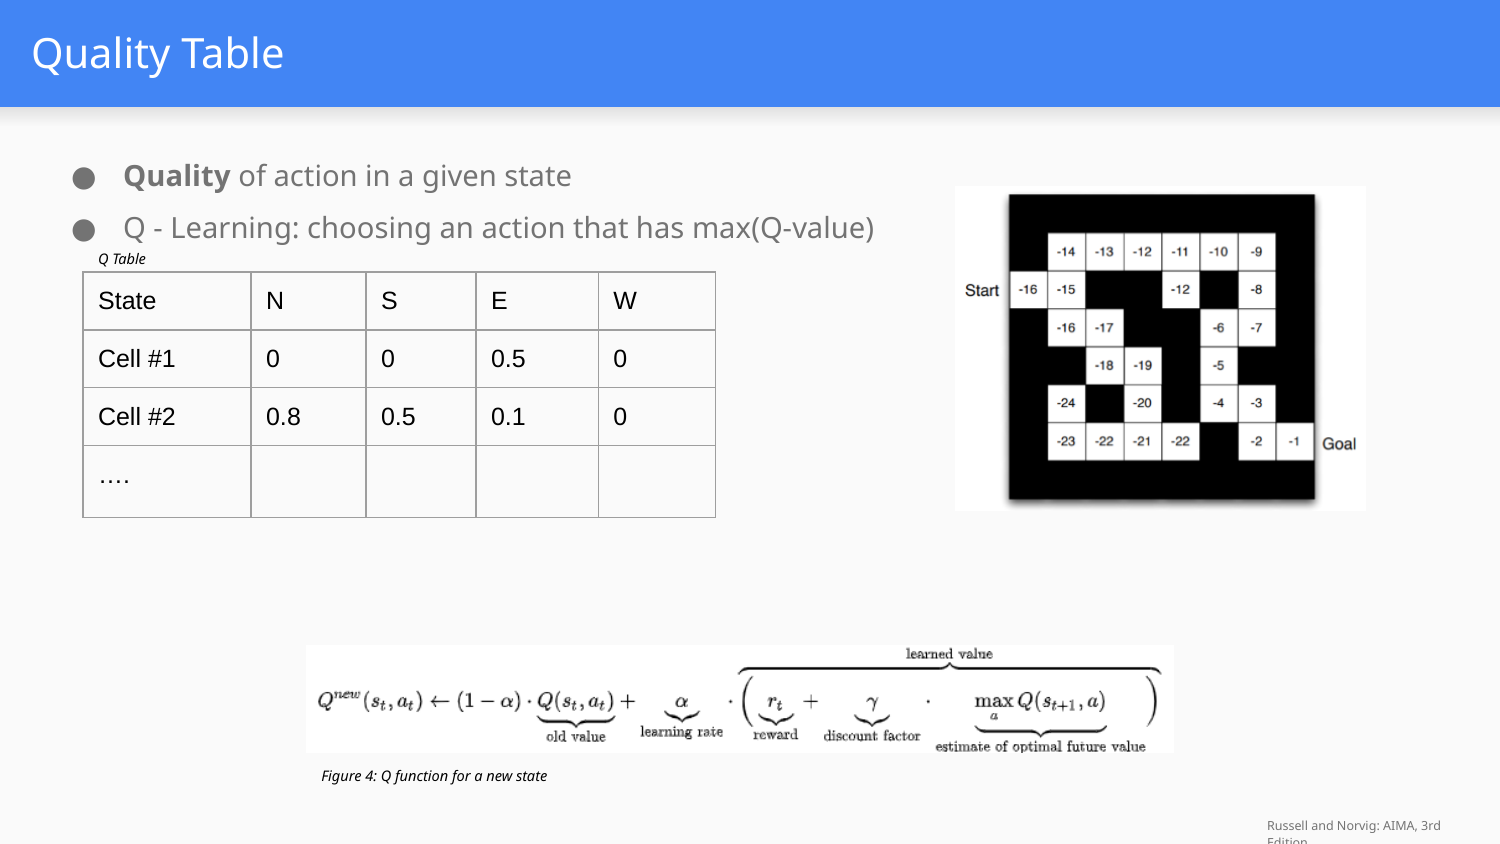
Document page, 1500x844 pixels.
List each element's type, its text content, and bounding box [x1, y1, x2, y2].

picture [955, 186, 1366, 512]
table_header W [599, 273, 715, 329]
text_box Q Table [83, 235, 586, 264]
title Quality Table [16, 2, 1464, 102]
text_box Russell and Norvig: AIMA, 3rd Edition [1252, 800, 1500, 844]
table_cell 0 [599, 388, 715, 445]
table_cell 0 [599, 331, 715, 387]
table_cell [477, 446, 598, 517]
table_cell 0.5 [477, 331, 598, 387]
table_header S [367, 273, 475, 329]
table_cell 0 [367, 331, 475, 387]
table_cell [599, 446, 715, 517]
table_header State [84, 273, 250, 329]
table_cell 0.5 [367, 388, 475, 445]
table_header E [477, 273, 598, 329]
table_cell Cell #2 [84, 388, 250, 445]
table_cell [252, 446, 365, 517]
table_header N [252, 273, 365, 329]
table_cell [367, 446, 475, 517]
table_cell 0.1 [477, 388, 598, 445]
table_cell 0 [252, 331, 365, 387]
table_cell 0.8 [252, 388, 365, 445]
table_cell Cell #1 [84, 331, 250, 387]
picture [305, 644, 1174, 754]
table_cell …. [84, 446, 250, 517]
list Quality of action in a given state Q - Learning: choosing an action that has max(Q-value) [33, 124, 1464, 753]
text_box Figure 4: Q function for a new state [306, 761, 809, 781]
